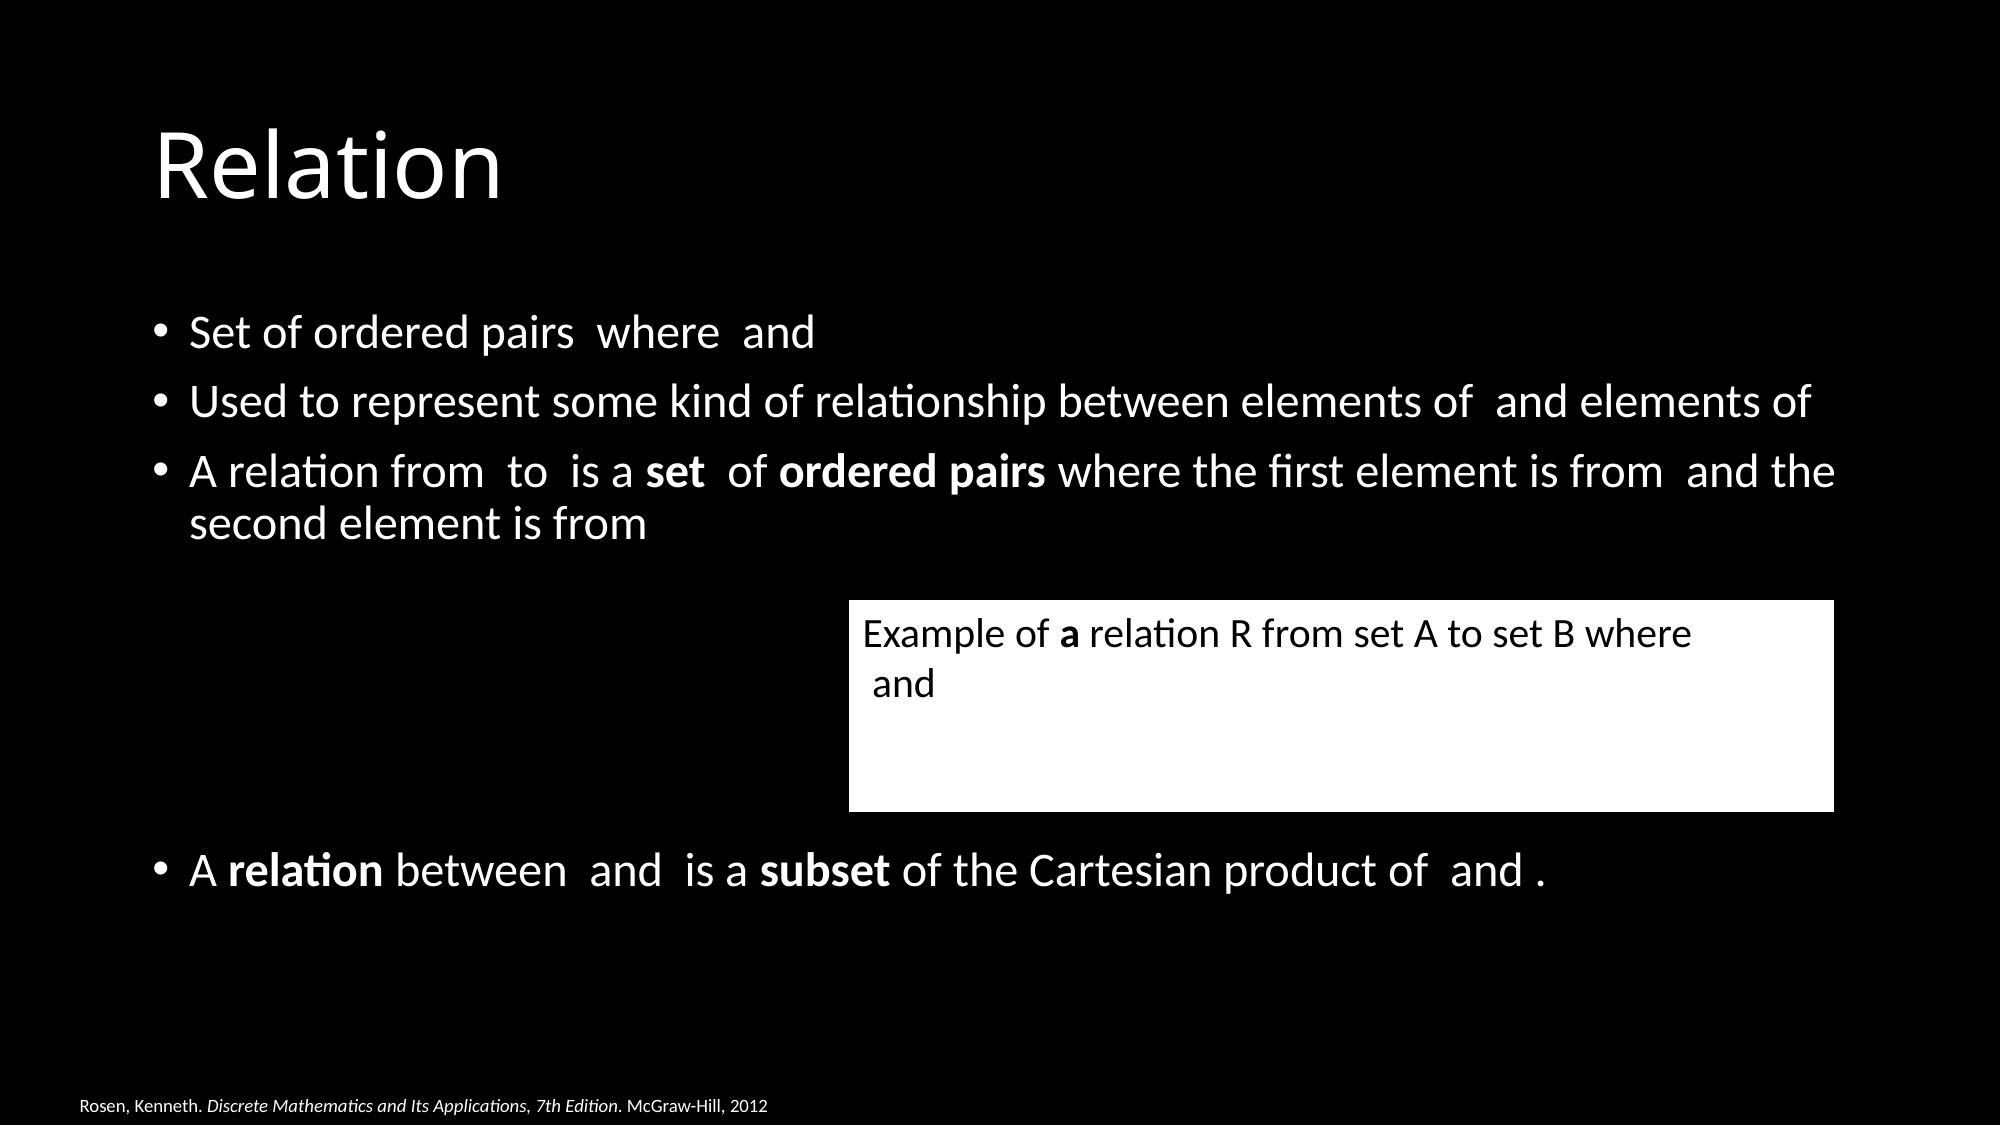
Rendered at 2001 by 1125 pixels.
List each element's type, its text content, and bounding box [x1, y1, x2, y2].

title Relation [137, 59, 1863, 278]
text_box Rosen, Kenneth. Discrete Mathematics and Its Applications, 7th Edition. McGraw-Hill, 2012 [64, 1086, 783, 1124]
